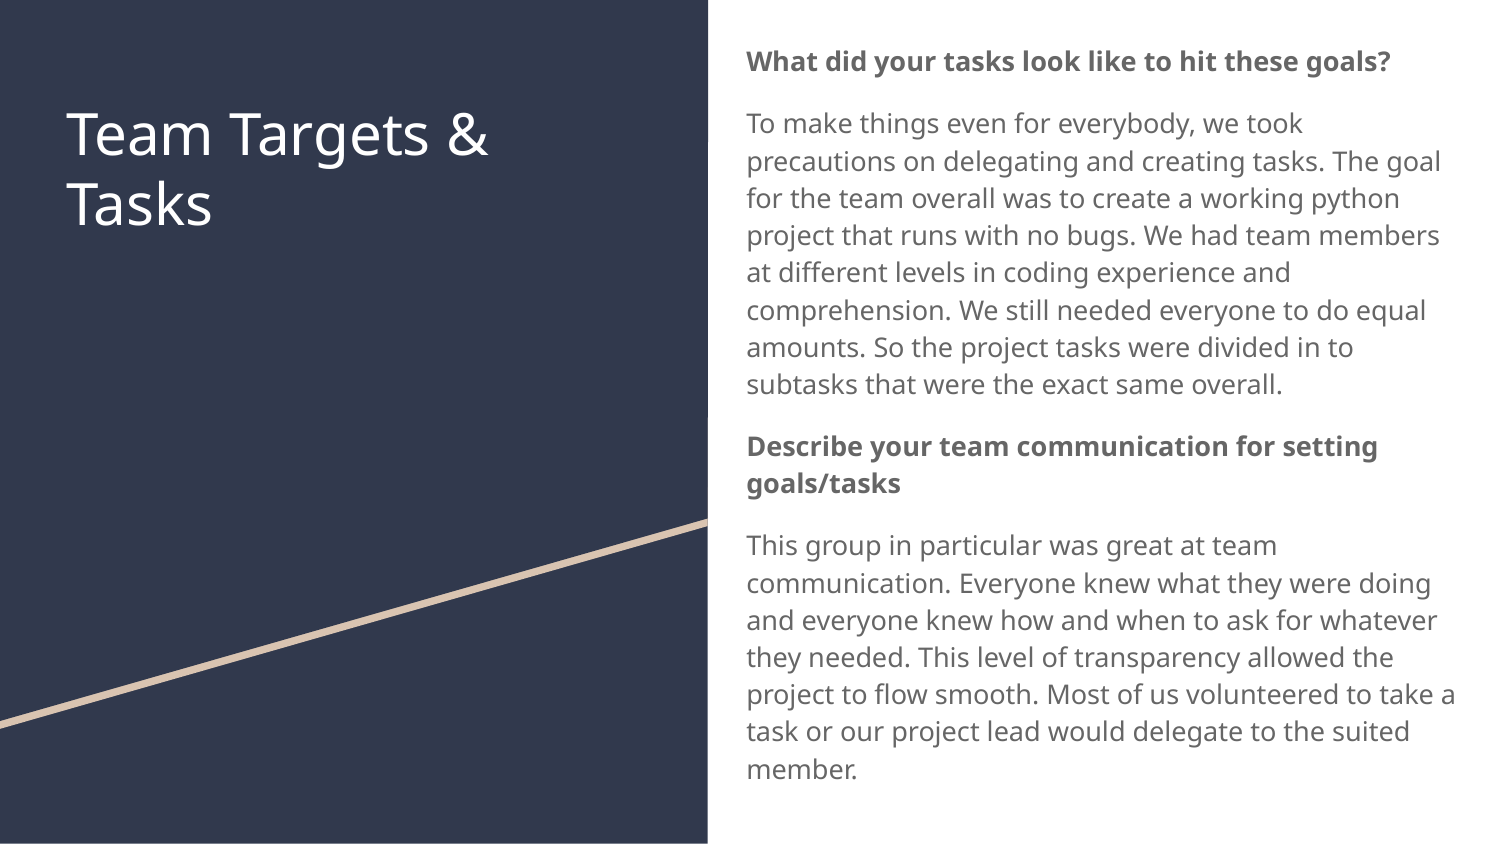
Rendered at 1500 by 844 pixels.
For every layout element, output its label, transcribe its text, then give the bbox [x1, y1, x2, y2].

title Team Targets & Tasks [51, 82, 660, 494]
list What did your tasks look like to hit these goals? To make things even for everybody, we took precautions on delegating and creating tasks. The goal for the team overall was to create a working python project that runs with no bugs. We had team members at different levels in coding experience and comprehension. We still needed everyone to do equal amounts. So the project tasks were divided in to subtasks that were the exact same overall. Describe your team communication for setting goals/tasks This group in particular was great at team communication. Everyone knew what they were doing and everyone knew how and when to ask for whatever they needed. This level of transparency allowed the project to flow smooth. Most of us volunteered to take a task or our project lead would delegate to the suited member. [731, 24, 1474, 815]
